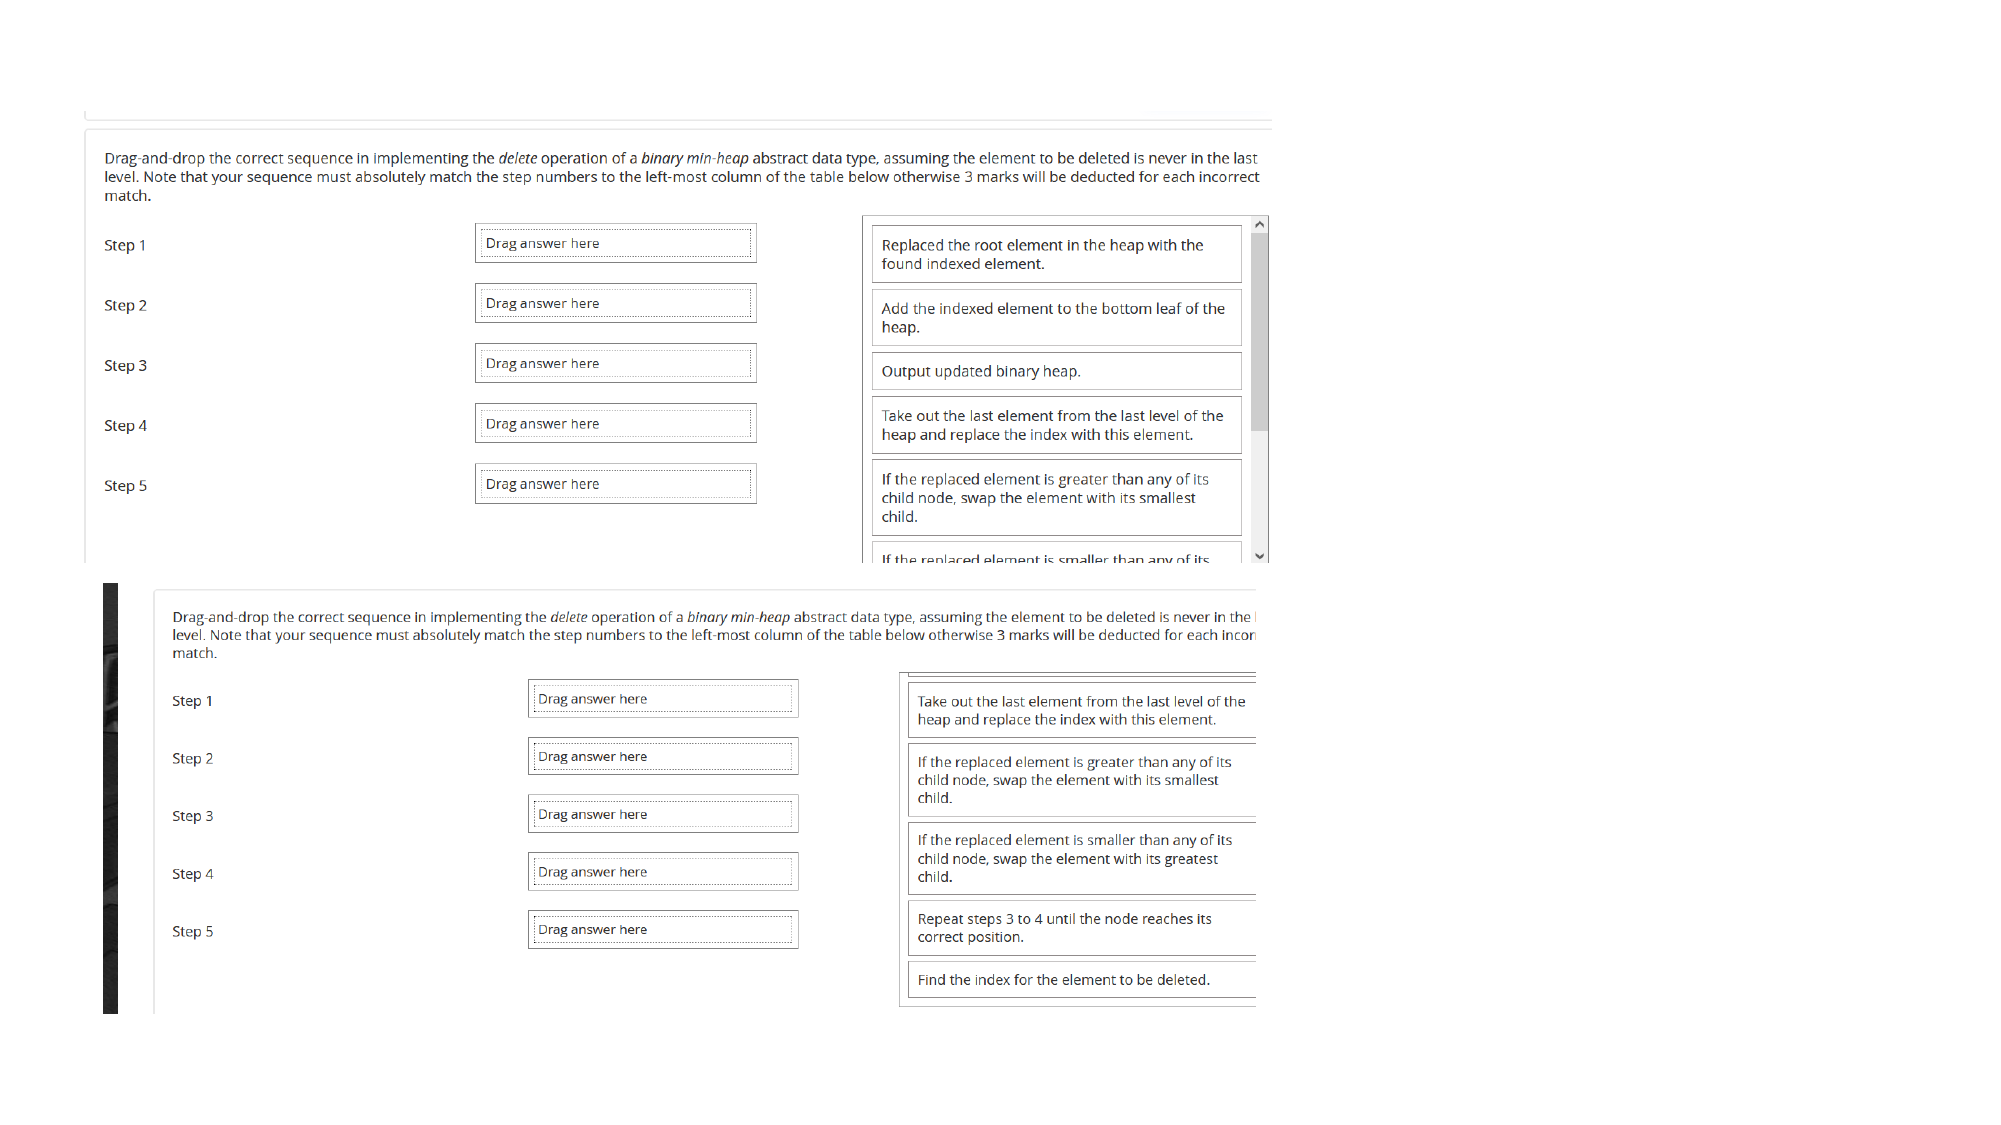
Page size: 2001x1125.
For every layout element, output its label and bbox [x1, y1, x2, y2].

picture [103, 583, 1256, 1014]
picture [61, 111, 1272, 563]
